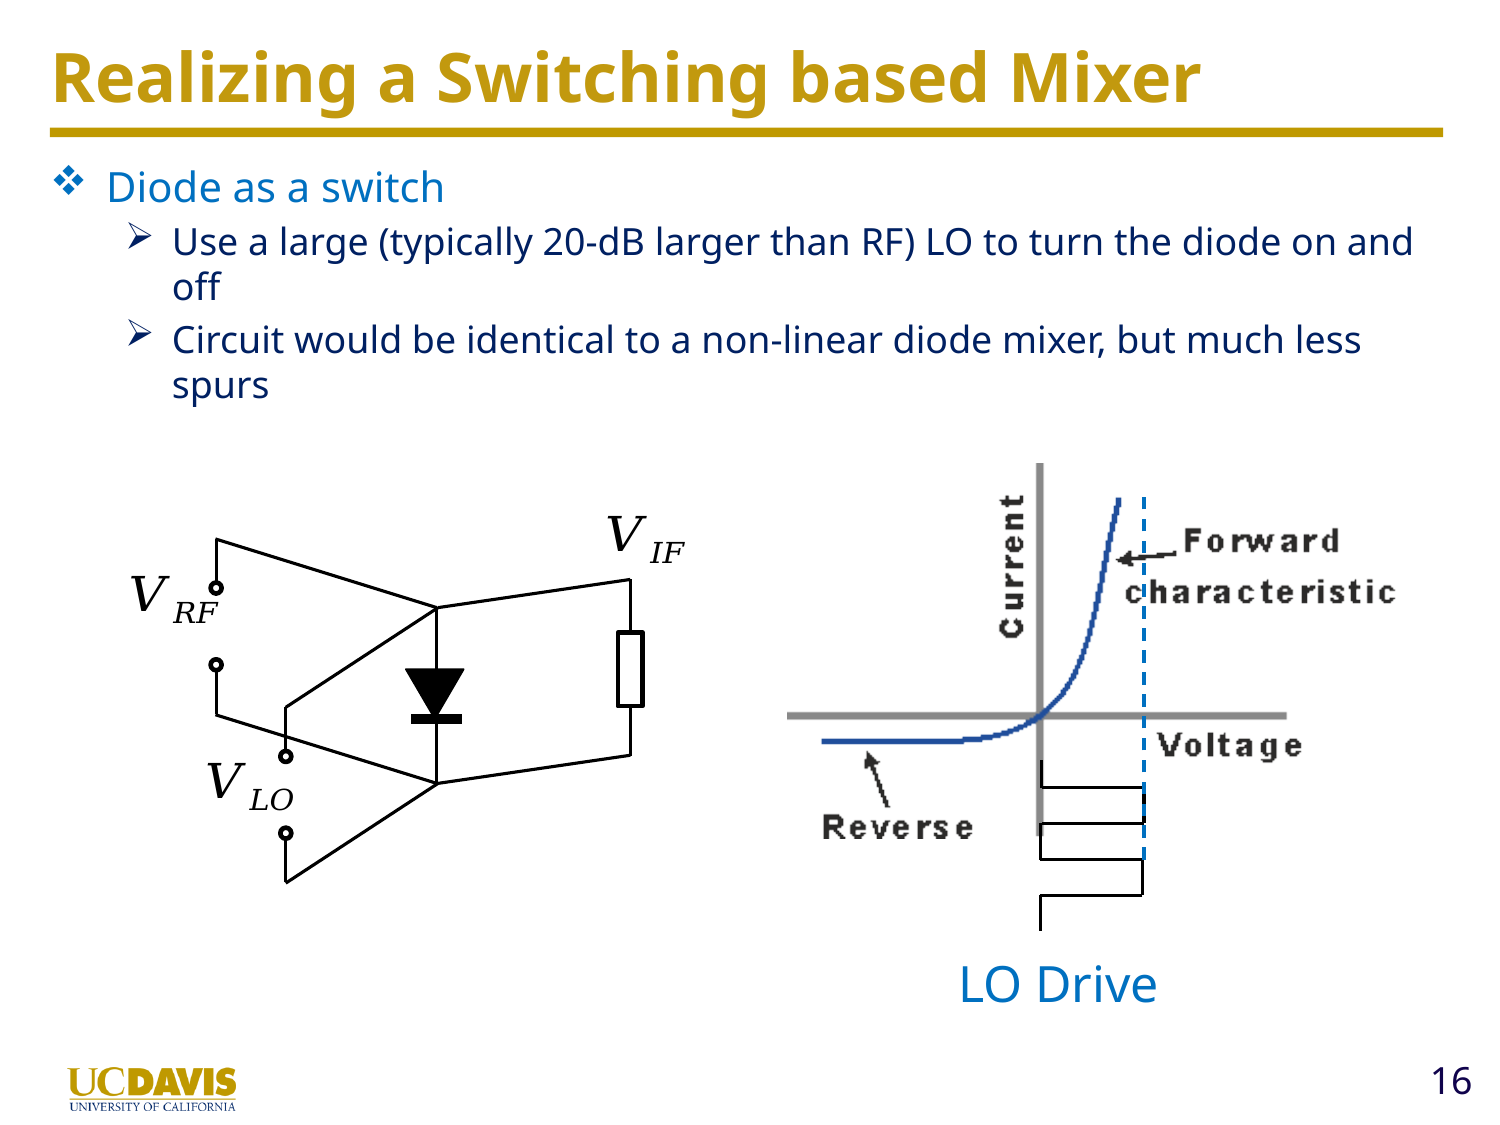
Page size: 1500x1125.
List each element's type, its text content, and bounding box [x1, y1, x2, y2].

picture [67, 1067, 236, 1111]
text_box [1006, 793, 1178, 898]
text_box LO Drive [943, 945, 1175, 1020]
picture [787, 463, 1400, 839]
title Realizing a Switching based Mixer [49, 0, 1444, 151]
list Diode as a switch Use a large (typically 20-dB larger than RF) LO to turn the diode on and off Circuit would be identical to a non-linear diode mixer, but much less spurs [49, 152, 1444, 865]
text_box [128, 508, 689, 884]
